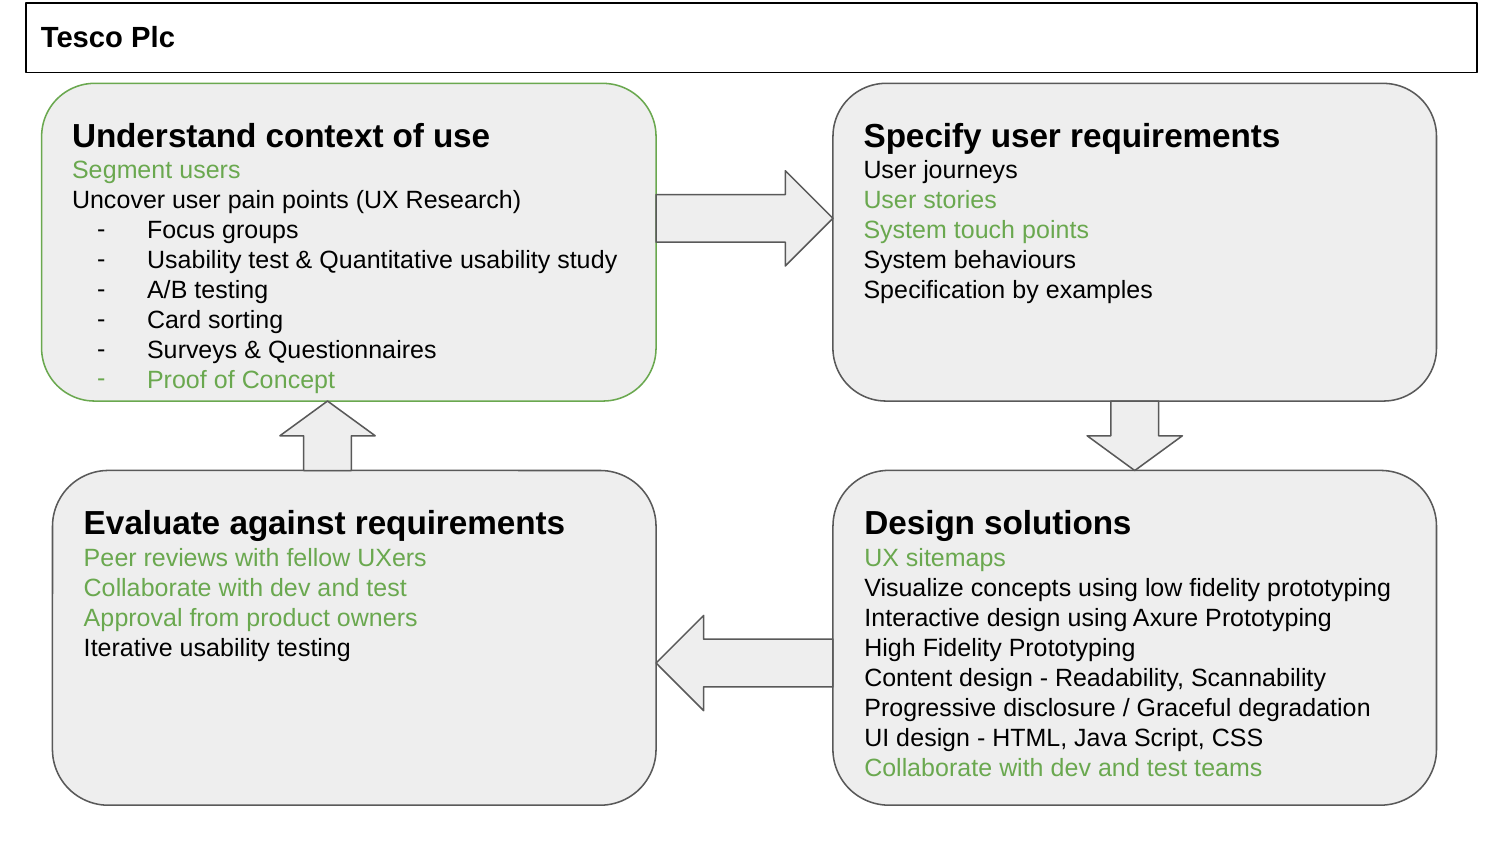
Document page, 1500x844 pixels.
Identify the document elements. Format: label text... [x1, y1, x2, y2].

text_box [1087, 401, 1183, 471]
text_box Specify user requirements User journeys User stories System touch points System behaviours Specification by examples [832, 83, 1437, 402]
text_box Tesco Plc [25, 3, 1477, 73]
text_box [279, 401, 376, 471]
text_box [656, 615, 833, 711]
text_box [656, 170, 833, 266]
text_box Evaluate against requirements Peer reviews with fellow UXers Collaborate with dev and test Approval from product owners Iterative usability testing [52, 470, 657, 806]
text_box Understand context of use Segment users Uncover user pain points (UX Research) Focus groups Usability test & Quantitative usability study A/B testing Card sorting Surveys & Questionnaires Proof of Concept [41, 83, 657, 402]
text_box Design solutions UX sitemaps Visualize concepts using low fidelity prototyping Interactive design using Axure Prototyping High Fidelity Prototyping Content design - Readability, Scannability Progressive disclosure / Graceful degradation UI design - HTML, Java Script, CSS Collaborate with dev and test teams [832, 470, 1437, 806]
